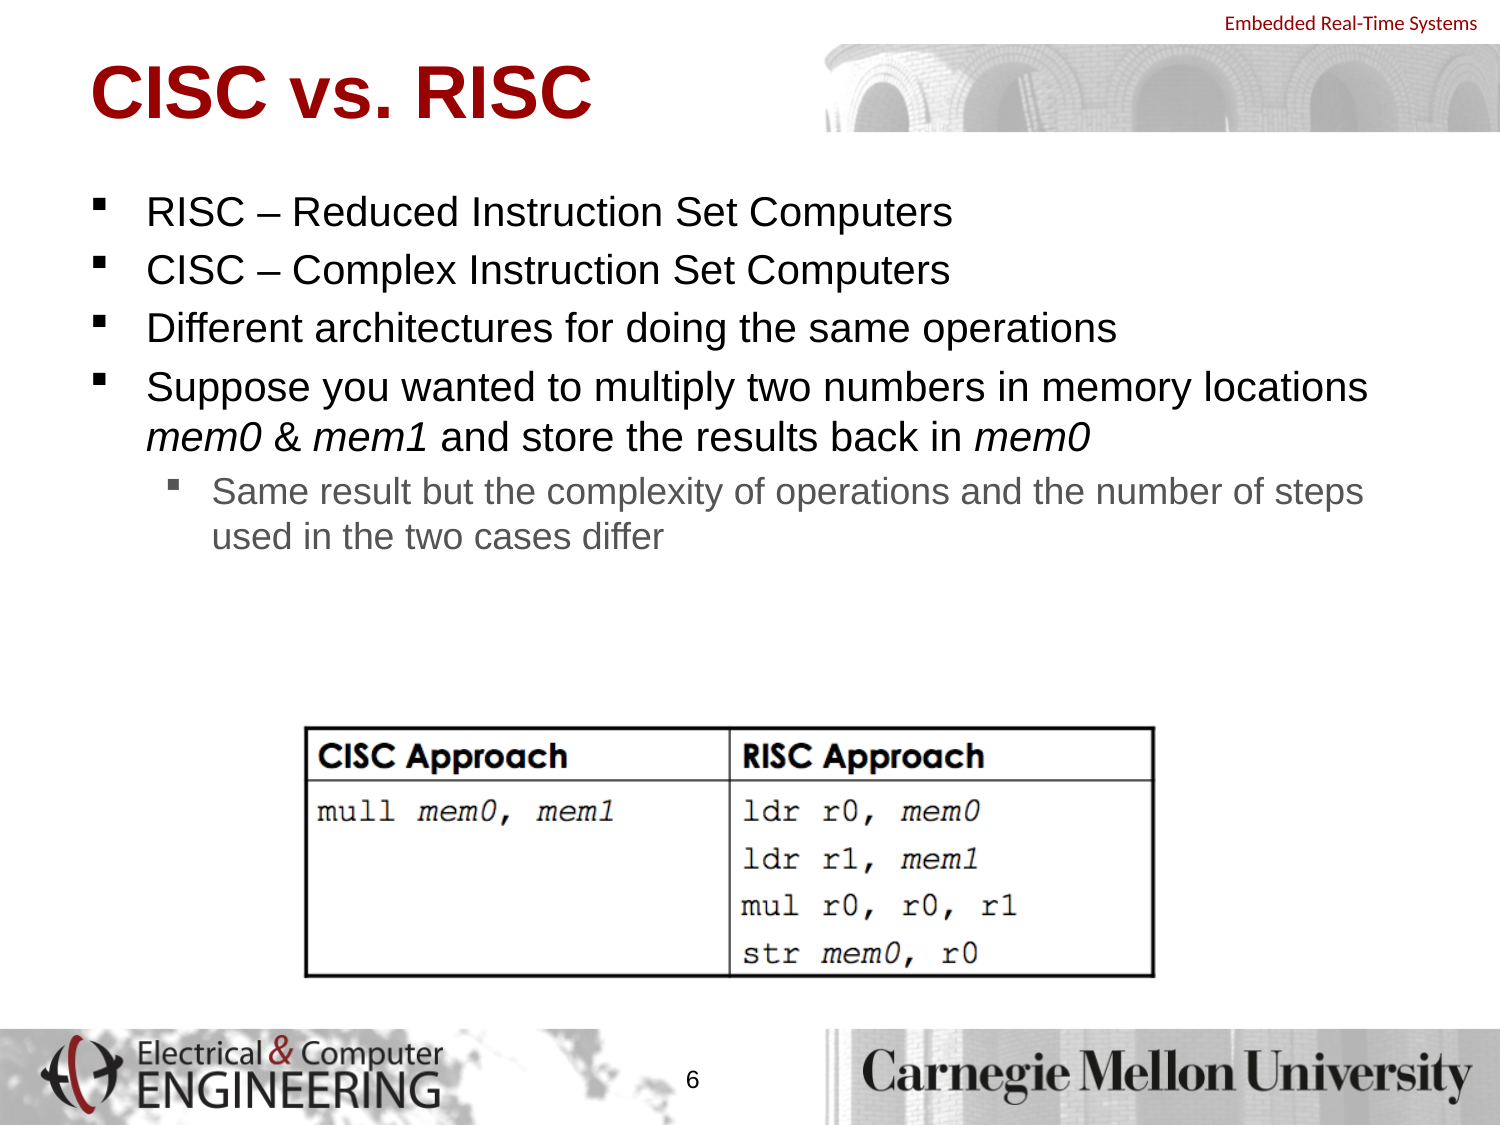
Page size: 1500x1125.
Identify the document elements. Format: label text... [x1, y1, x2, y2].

list RISC – Reduced Instruction Set Computers CISC – Complex Instruction Set Computers Different architectures for doing the same operations Suppose you wanted to multiply two numbers in memory locations mem0 & mem1 and store the results back in mem0 Same result but the complexity of operations and the number of steps used in the two cases differ [75, 177, 1425, 1005]
title CISC vs. RISC [75, 45, 1425, 133]
slide_number 6 [364, 1048, 715, 1109]
picture [297, 714, 1166, 987]
picture [664, 43, 1500, 133]
picture [0, 1028, 1500, 1125]
